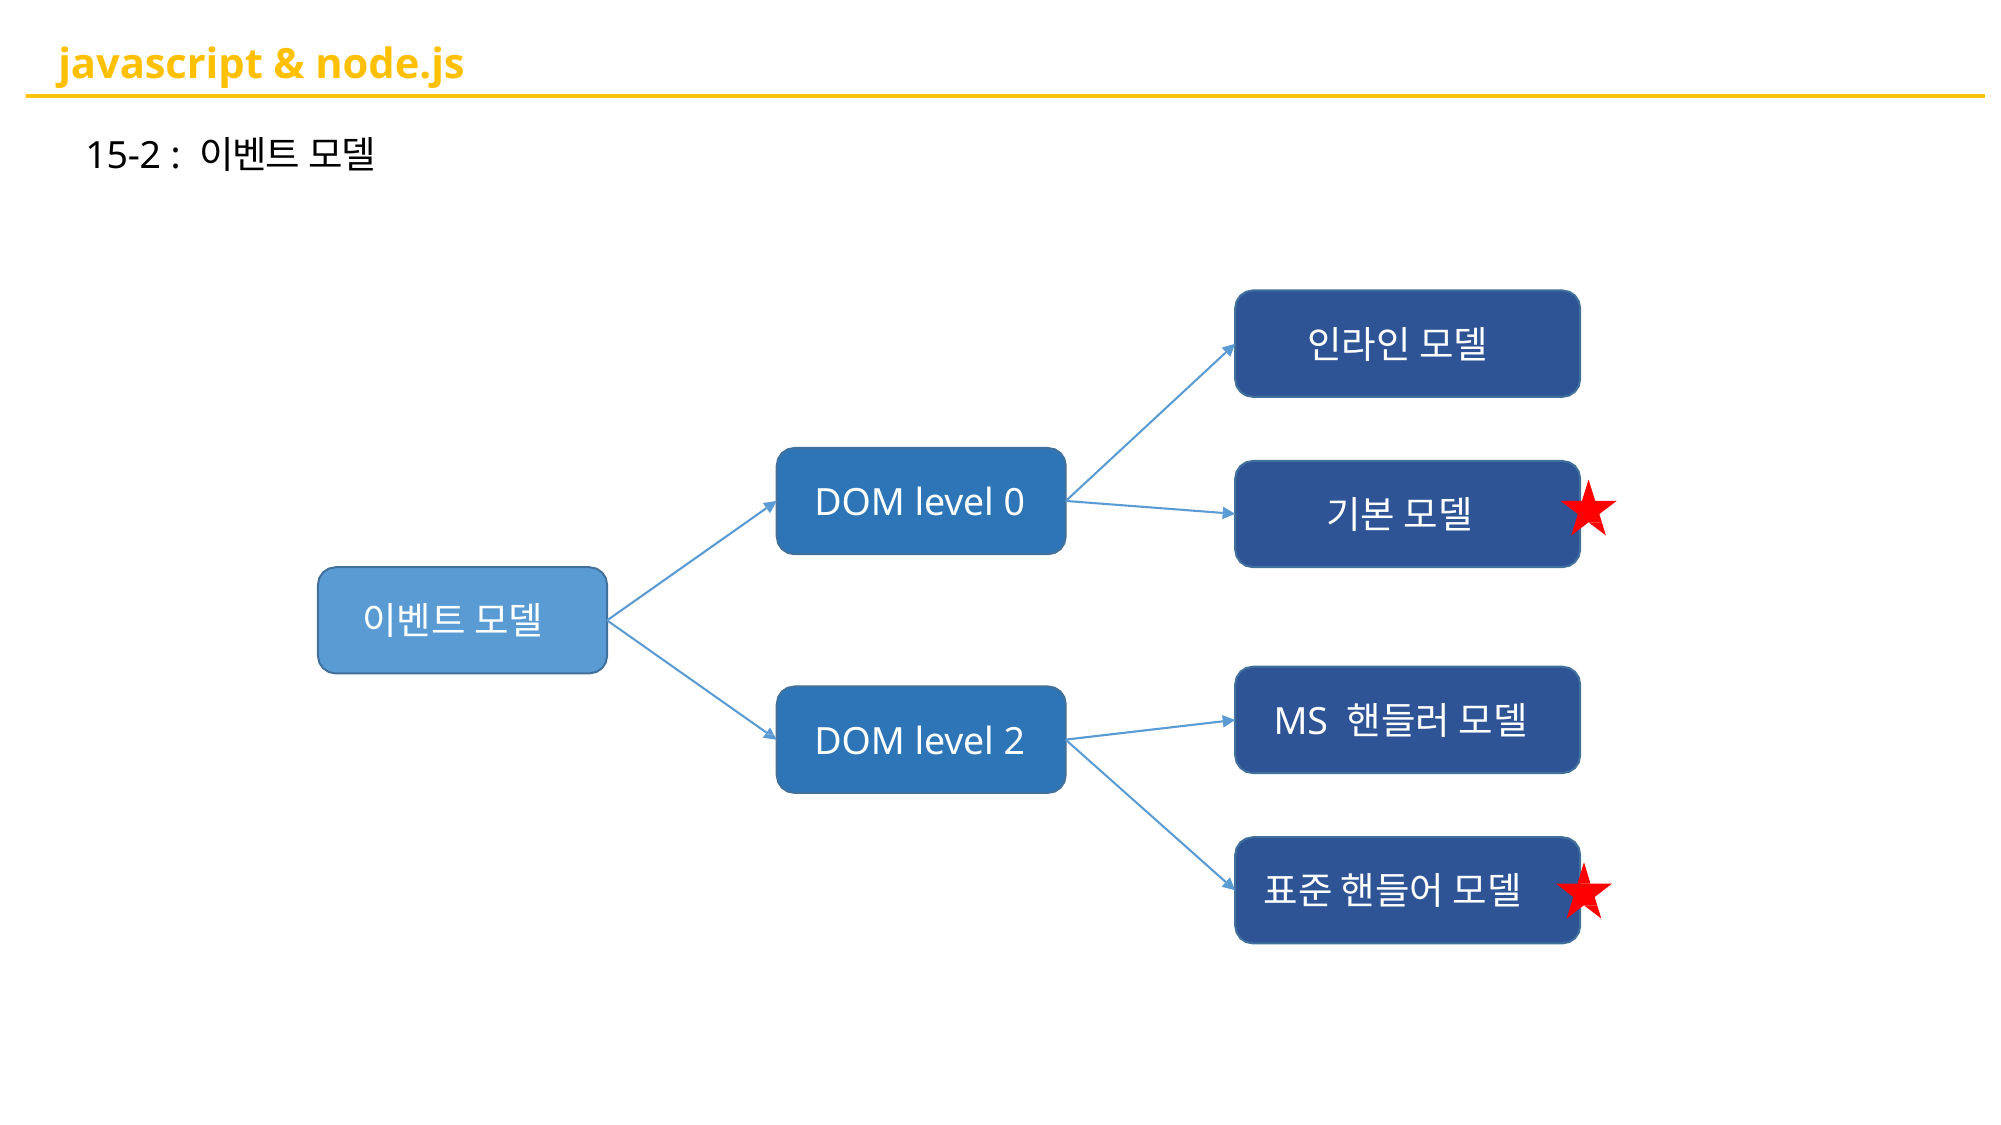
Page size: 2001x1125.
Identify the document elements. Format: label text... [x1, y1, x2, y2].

text_box 기본 모델 [1324, 488, 1492, 536]
text_box [776, 447, 1066, 555]
text_box DOM level 0 [812, 475, 1031, 523]
text_box 표준 핸들어 모델 [1261, 865, 1555, 913]
title javascript & node.js [58, 98, 1942, 226]
text_box 15-2 : 이벤트 모델 [83, 129, 379, 177]
text_box [1065, 738, 1236, 891]
text_box [1560, 479, 1617, 536]
text_box [25, 94, 1985, 98]
text_box [1067, 715, 1236, 741]
text_box [1065, 499, 1236, 520]
text_box [1555, 862, 1612, 919]
title javascript & node.js [58, 35, 1942, 94]
text_box MS 핸들러 모델 [1271, 694, 1545, 742]
text_box DOM level 2 [812, 714, 1031, 762]
text_box [606, 500, 777, 620]
text_box 이벤트 모델 [360, 595, 566, 643]
text_box [1235, 837, 1581, 944]
text_box [1235, 460, 1581, 568]
text_box [1066, 343, 1236, 500]
text_box [1235, 290, 1581, 397]
text_box [317, 567, 608, 674]
text_box [776, 686, 1066, 793]
text_box 인라인 모델 [1305, 318, 1511, 366]
text_box [606, 619, 777, 740]
text_box [1235, 666, 1581, 774]
